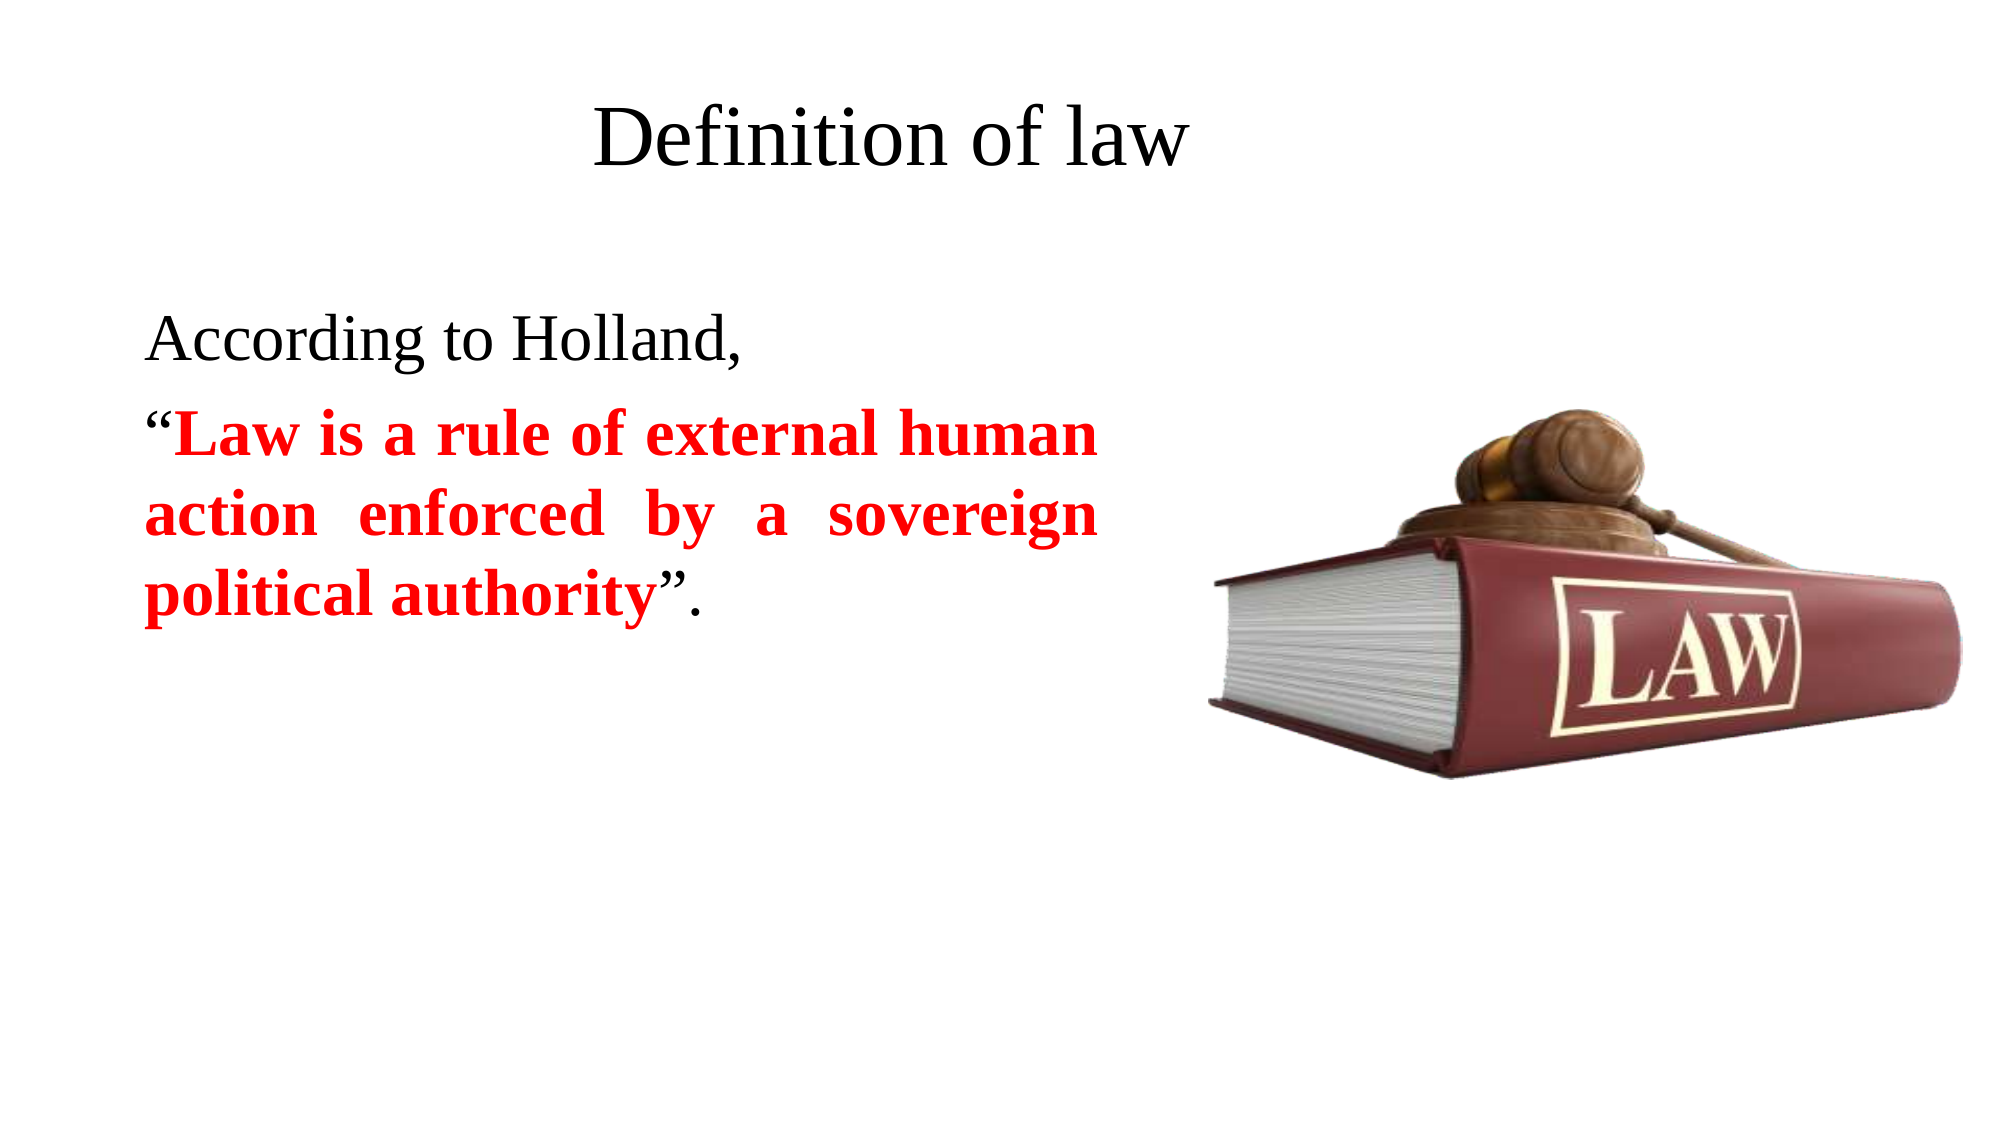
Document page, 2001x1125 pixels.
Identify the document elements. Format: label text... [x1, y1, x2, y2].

text_box According to Holland, “Law is a rule of external human action enforced by a sovereign political authority”. [142, 291, 1100, 629]
title Definition of law [575, 75, 1426, 191]
picture [1208, 409, 1963, 780]
